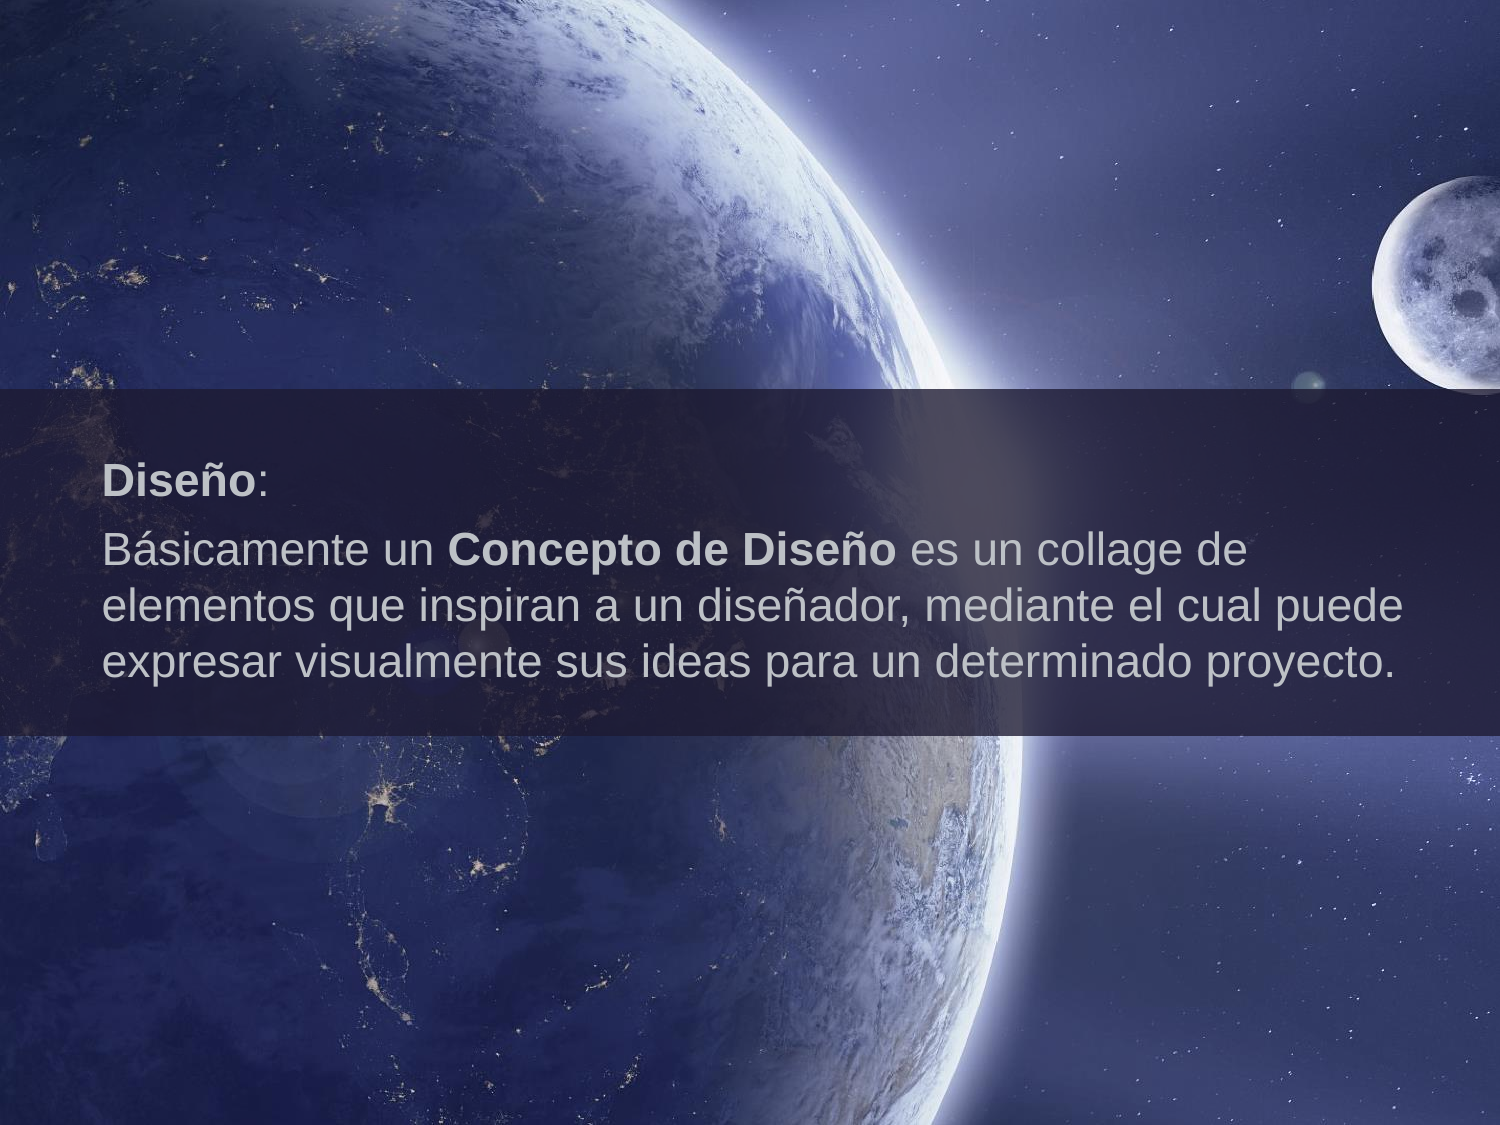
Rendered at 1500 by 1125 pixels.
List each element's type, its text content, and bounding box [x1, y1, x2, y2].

picture [0, 0, 1500, 389]
picture [0, 736, 1500, 1125]
list Diseño: Básicamente un Concepto de Diseño es un collage de elementos que inspiran a un diseñador, mediante el cual puede expresar visualmente sus ideas para un determinado proyecto. [75, 432, 1425, 705]
